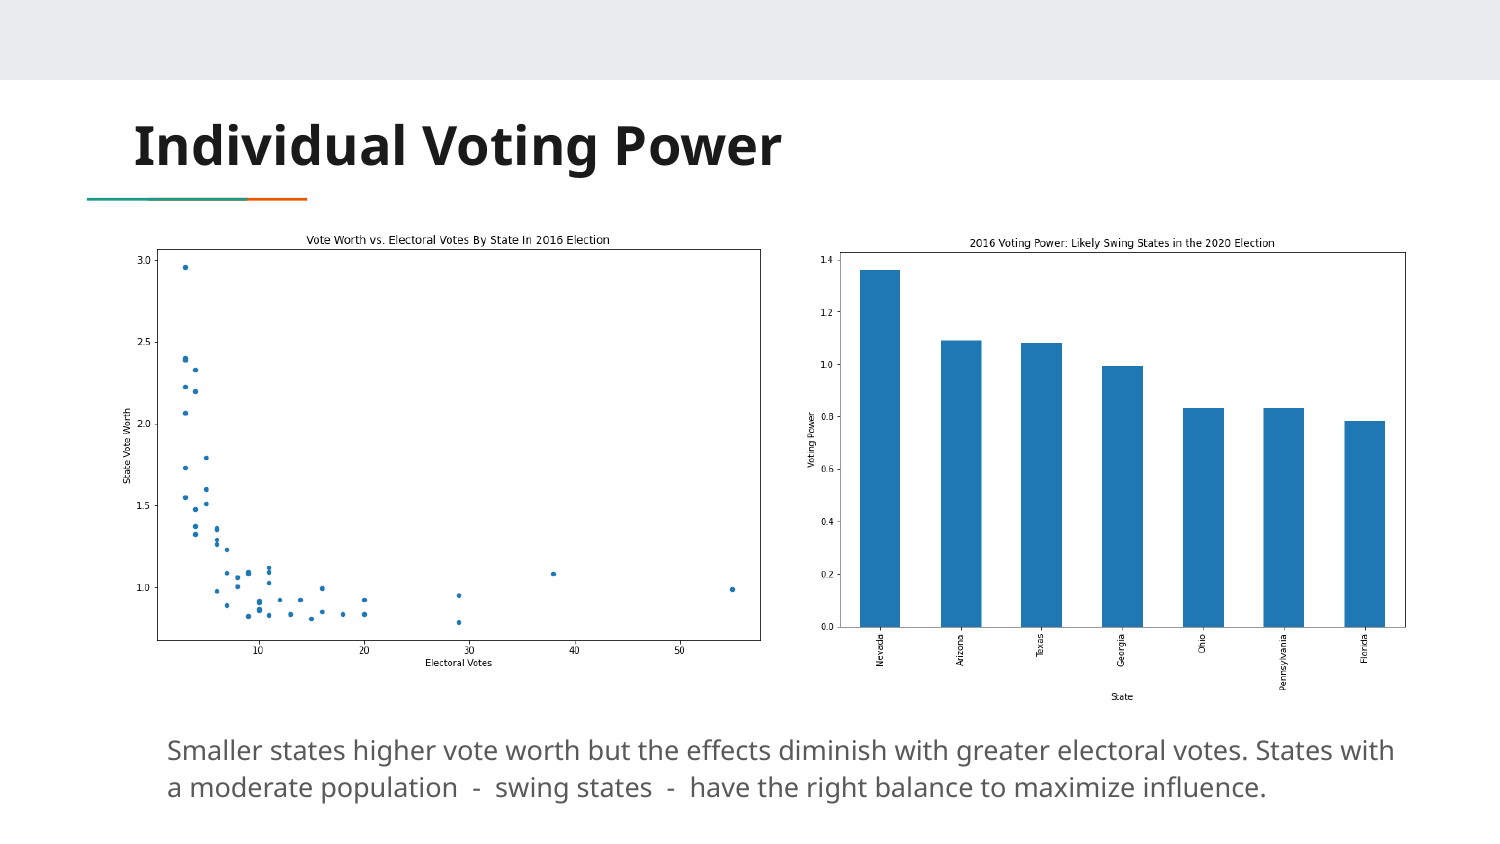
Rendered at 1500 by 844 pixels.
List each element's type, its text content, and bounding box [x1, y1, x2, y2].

title Individual Voting Power [119, 96, 1381, 185]
picture [797, 228, 1416, 708]
text_box Smaller states higher vote worth but the effects diminish with greater electoral votes. States with a moderate population - swing states - have the right balance to maximize influence. [152, 713, 1426, 813]
picture [101, 228, 781, 674]
